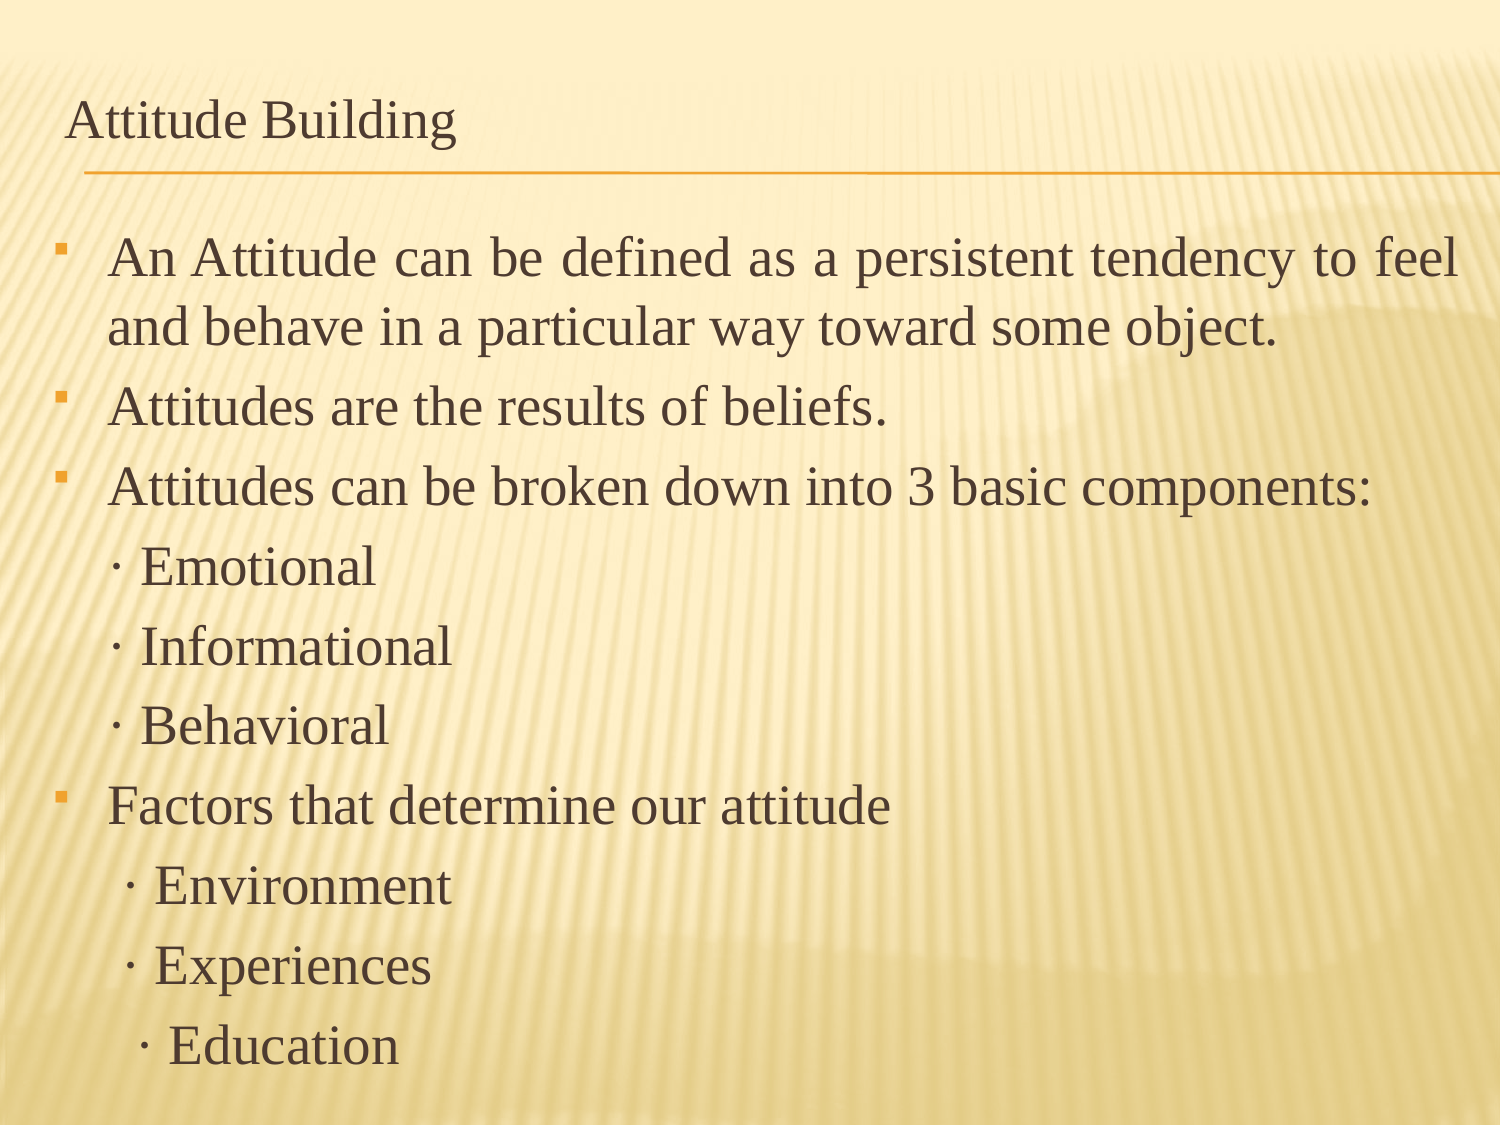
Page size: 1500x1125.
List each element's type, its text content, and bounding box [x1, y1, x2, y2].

title Attitude Building [50, 75, 1475, 212]
list An Attitude can be defined as a persistent tendency to feel and behave in a particular way toward some object. Attitudes are the results of beliefs. Attitudes can be broken down into 3 basic components: · Emotional · Informational · Behavioral Factors that determine our attitude · Environment · Experiences · Education [37, 212, 1475, 1088]
